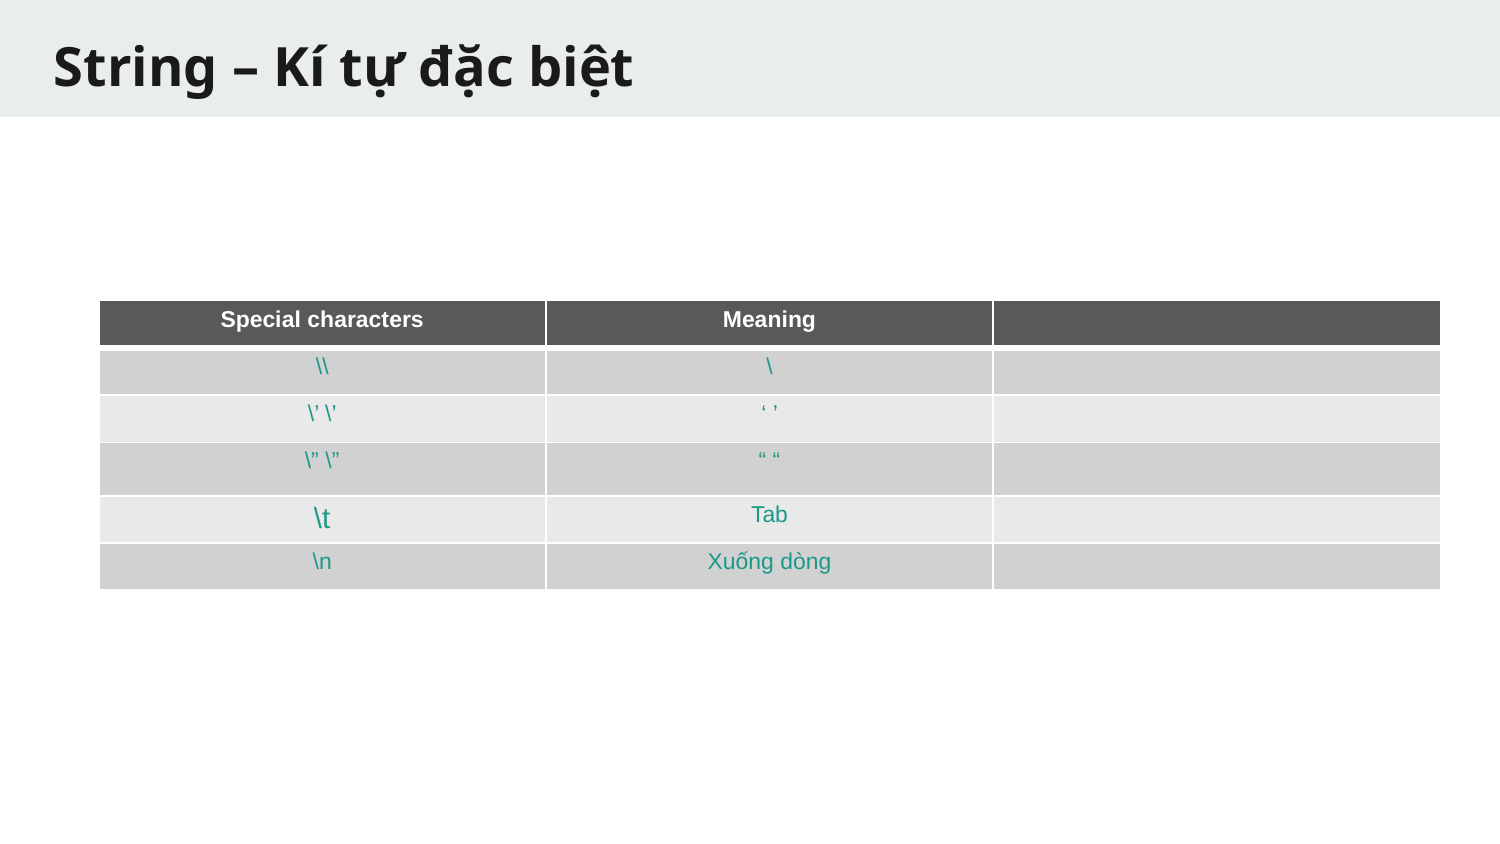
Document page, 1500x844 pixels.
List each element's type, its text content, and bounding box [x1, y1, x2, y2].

table_cell \ [547, 351, 992, 394]
table_header Special characters [100, 301, 545, 345]
table_cell \t [100, 497, 545, 542]
table_cell [994, 544, 1440, 589]
table_cell [994, 497, 1440, 542]
table_cell Tab [547, 497, 992, 542]
table_cell \’ \’ [100, 396, 545, 442]
title String – Kí tự đặc biệt [38, 17, 1467, 106]
table_cell ‘ ’ [547, 396, 992, 442]
table_cell [994, 443, 1440, 495]
table_cell [994, 396, 1440, 442]
table_cell \\ [100, 351, 545, 394]
table_header Meaning [547, 301, 992, 345]
table_cell “ “ [547, 443, 992, 495]
table_cell [994, 351, 1440, 394]
table_header [994, 301, 1440, 345]
table_cell \n [100, 544, 545, 589]
table_cell Xuống dòng [547, 544, 992, 589]
table_cell \” \” [100, 443, 545, 495]
